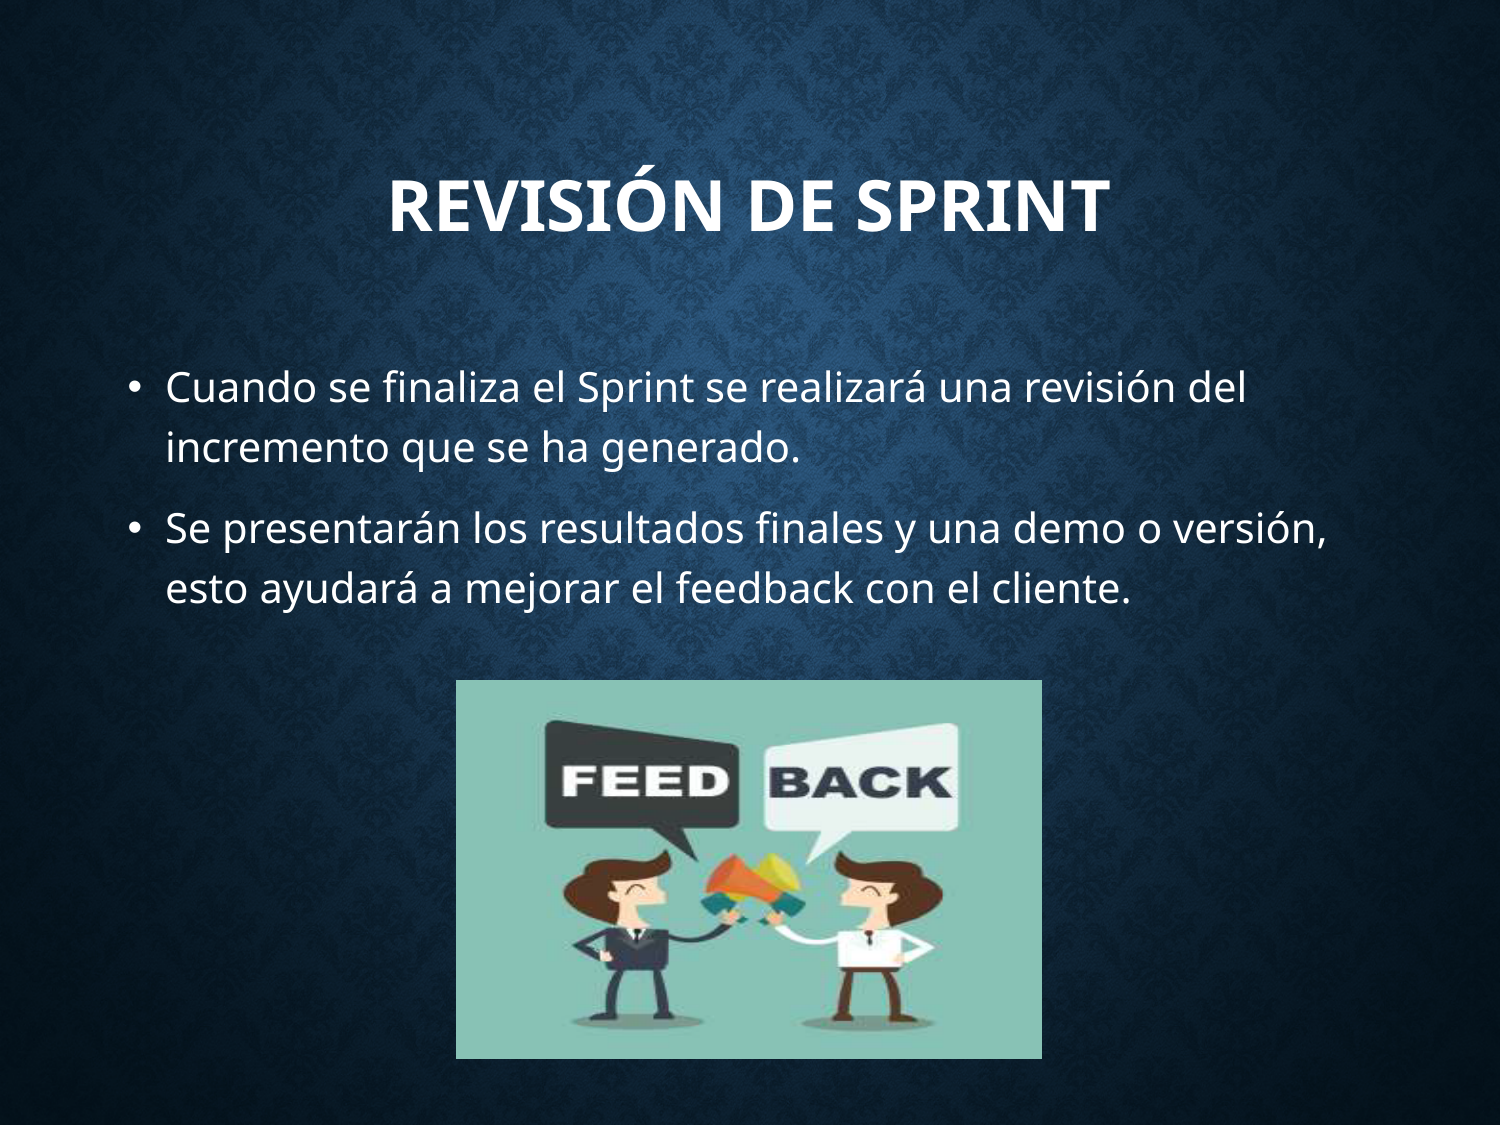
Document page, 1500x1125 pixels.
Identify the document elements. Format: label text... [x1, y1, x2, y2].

list Cuando se finaliza el Sprint se realizará una revisión del incremento que se ha generado. Se presentarán los resultados finales y una demo o versión, esto ayudará a mejorar el feedback con el cliente. [112, 343, 1387, 950]
picture [456, 680, 1043, 1060]
title Revisión de Sprint [112, 99, 1387, 318]
